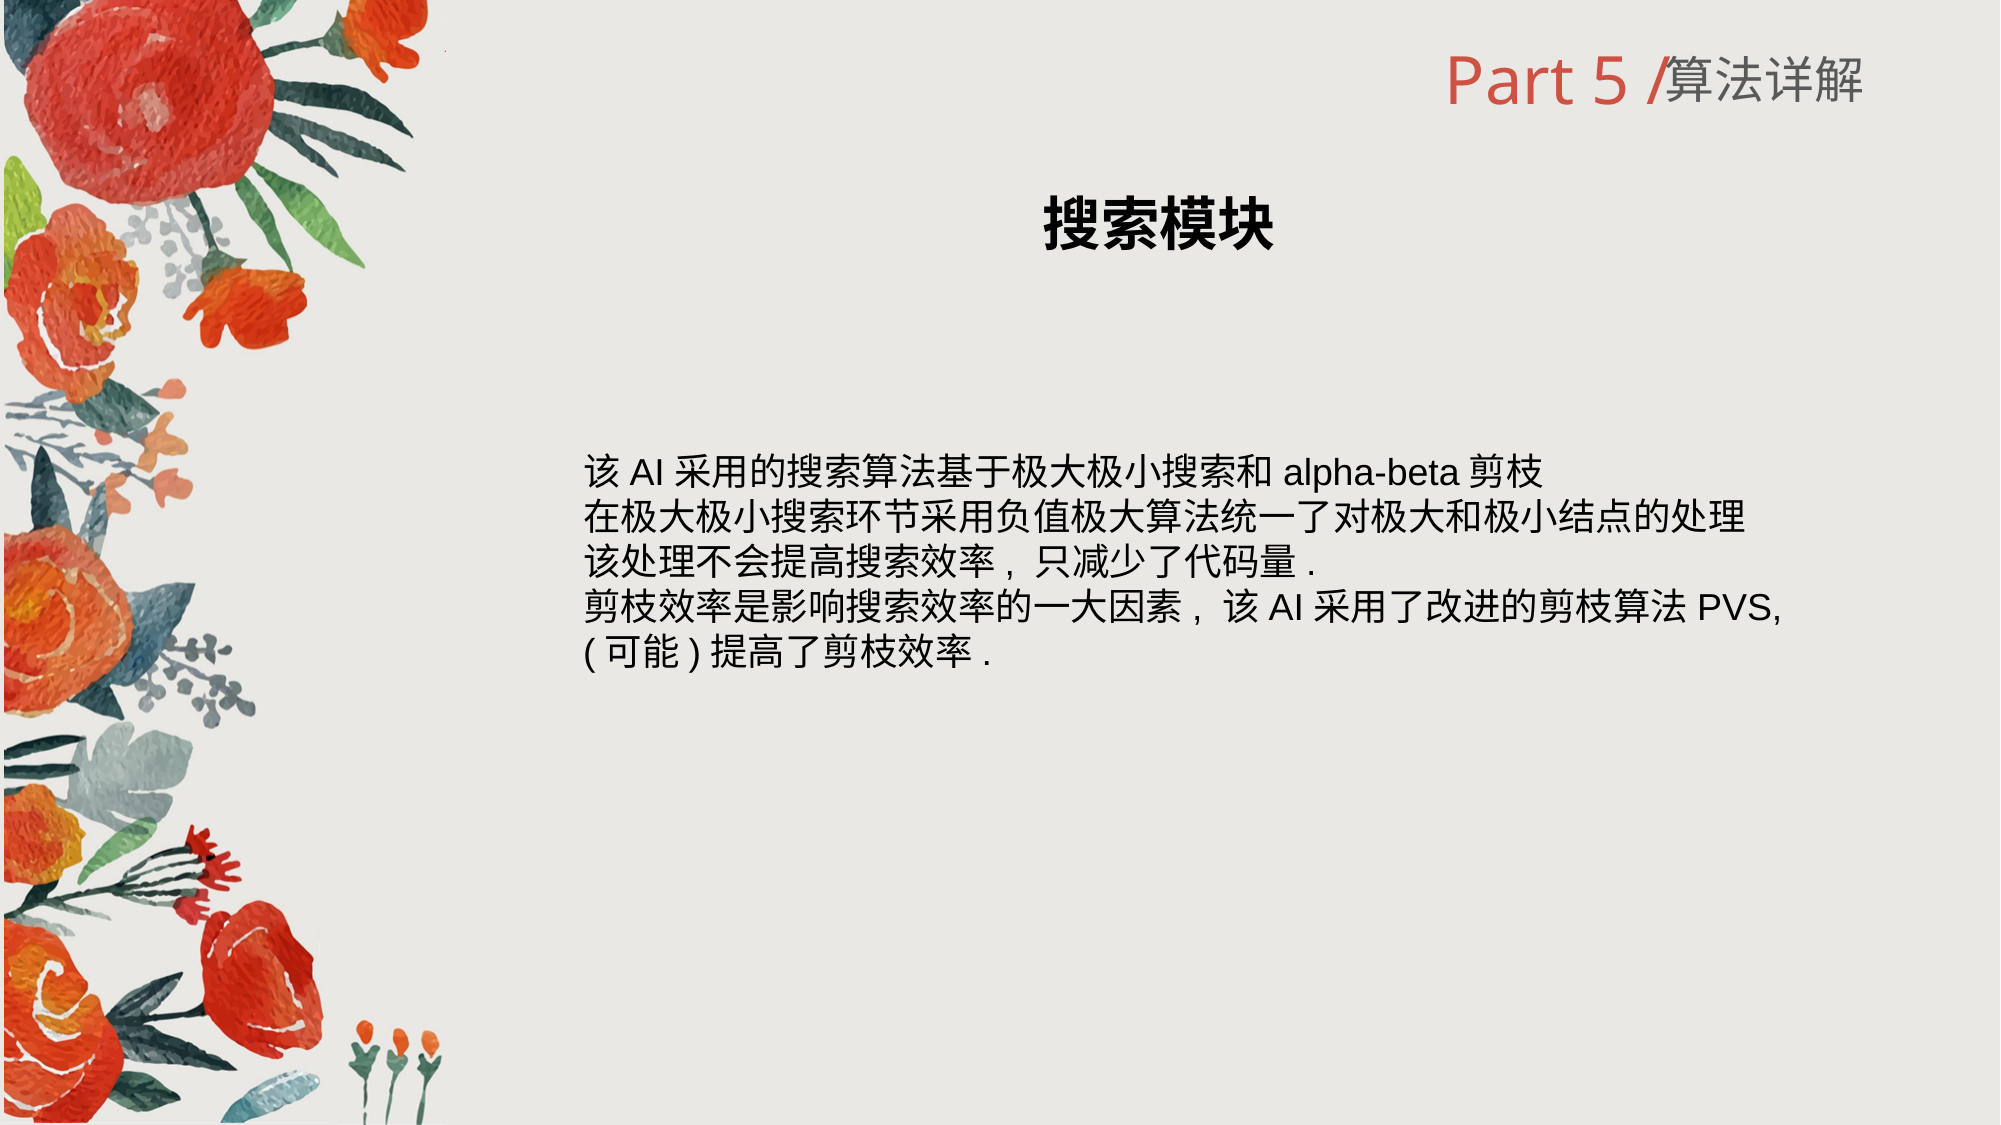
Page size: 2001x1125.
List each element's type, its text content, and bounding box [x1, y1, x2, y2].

text_box 该AI采用的搜索算法基于极大极小搜索和alpha-beta剪枝 在极大极小搜索环节采用负值极大算法统一了对极大和极小结点的处理 该处理不会提高搜索效率, 只减少了代码量. 剪枝效率是影响搜索效率的一大因素, 该AI采用了改进的剪枝算法PVS, (可能)提高了剪枝效率. [568, 440, 1798, 680]
picture [0, 0, 493, 1125]
text_box Part 5 / [1430, 30, 1723, 126]
text_box 搜索模块 [704, 179, 1615, 265]
text_box 算法详解 [1649, 41, 2000, 116]
